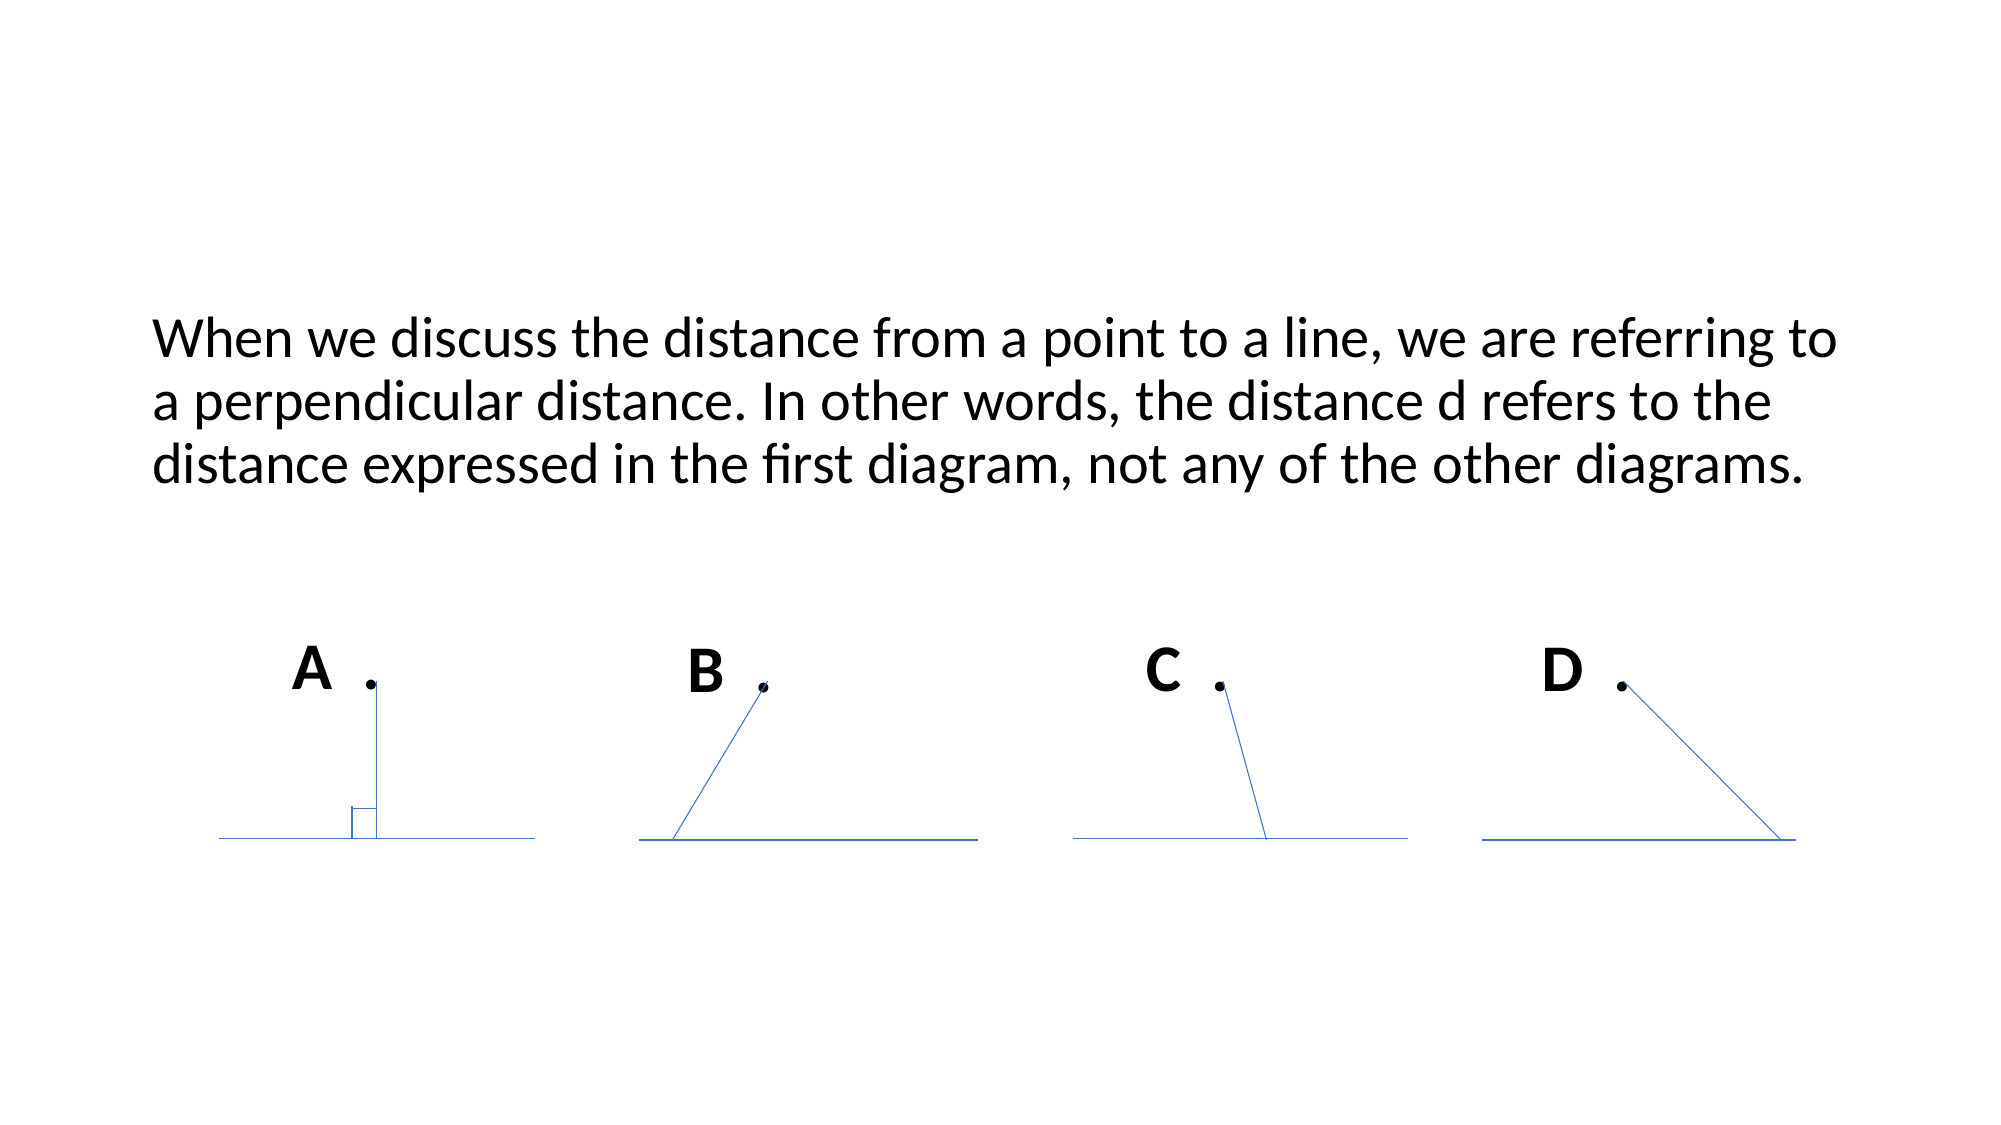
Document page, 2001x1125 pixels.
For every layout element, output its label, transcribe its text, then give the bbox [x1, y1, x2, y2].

text_box A . [277, 615, 427, 710]
text_box C . [1131, 617, 1282, 713]
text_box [1222, 681, 1267, 840]
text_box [672, 681, 768, 840]
list When we discuss the distance from a point to a line, we are referring to a perpendicular distance. In other words, the distance d refers to the distance expressed in the first diagram, not any of the other diagrams. [137, 299, 1863, 1014]
text_box B . [672, 618, 823, 714]
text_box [1623, 681, 1782, 840]
text_box D . [1526, 617, 1677, 713]
